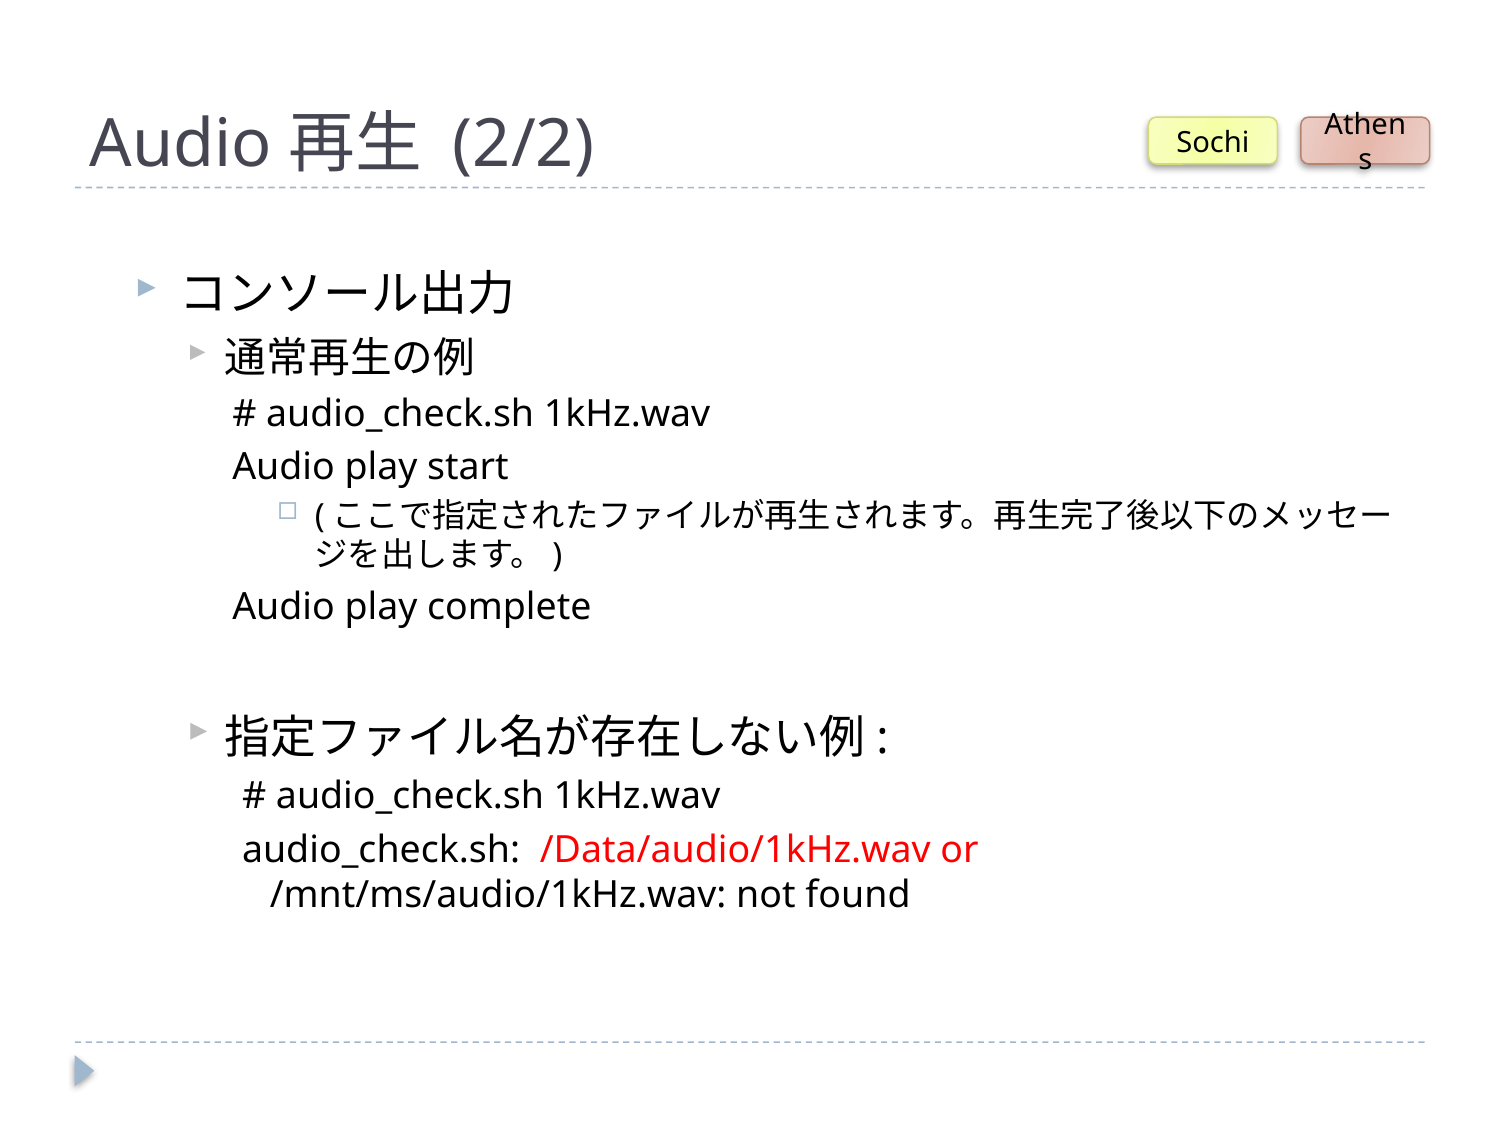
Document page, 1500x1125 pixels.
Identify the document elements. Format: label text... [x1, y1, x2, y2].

list コンソール出力 通常再生の例 # audio_check.sh 1kHz.wav Audio play start (ここで指定されたファイルが再生されます。再生完了後以下のメッセージを出します。) Audio play complete 指定ファイル名が存在しない例: # audio_check.sh 1kHz.wav audio_check.sh: /Data/audio/1kHz.wav or /mnt/ms/audio/1kHz.wav: not found [75, 200, 1425, 1010]
title Audio再生 (2/2) [75, 24, 1425, 188]
text_box Sochi [1147, 116, 1279, 165]
text_box Athens [1300, 116, 1431, 165]
